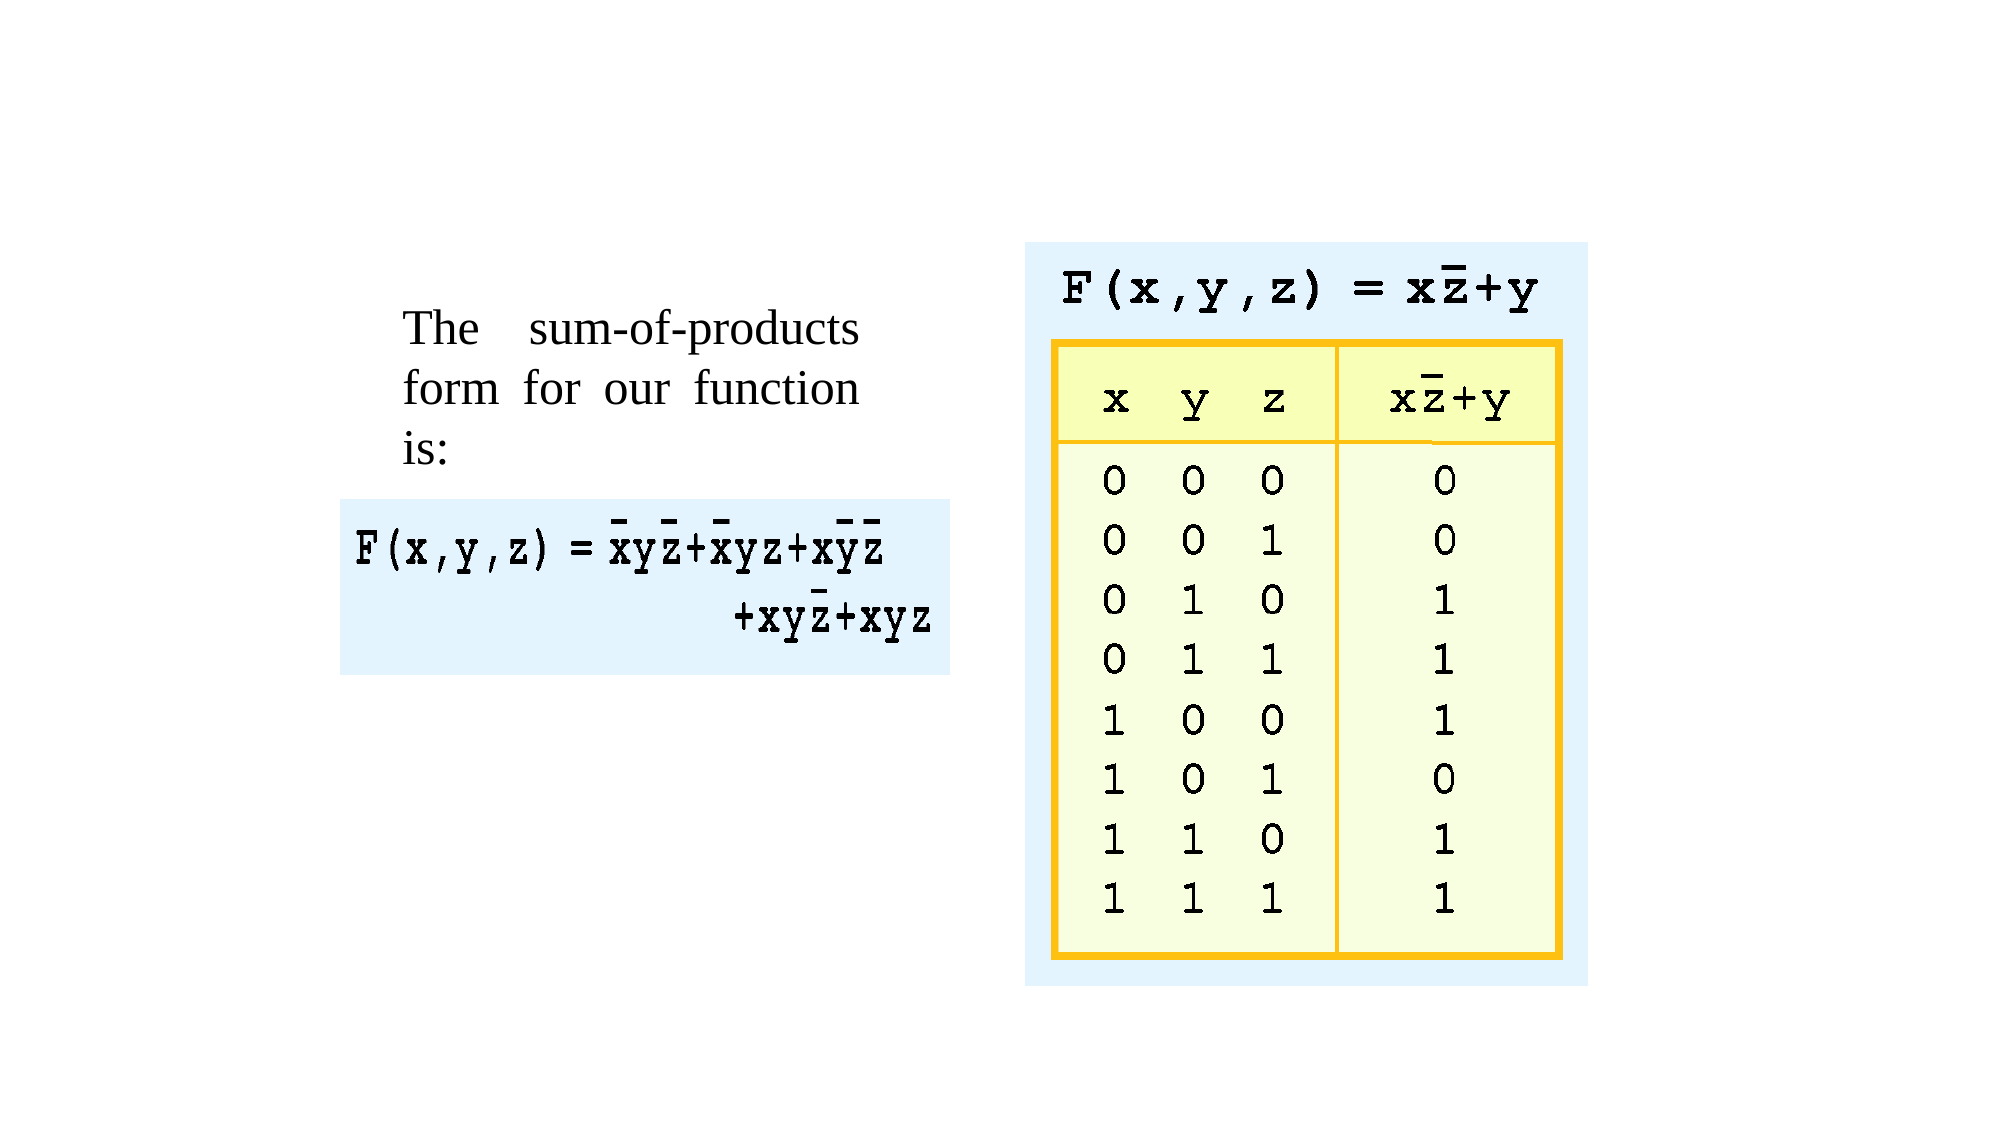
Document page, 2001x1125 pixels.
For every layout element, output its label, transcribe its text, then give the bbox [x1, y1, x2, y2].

picture [340, 499, 950, 675]
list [1024, 242, 1588, 986]
text_box The sum-of-products form for our function is: [387, 287, 875, 483]
